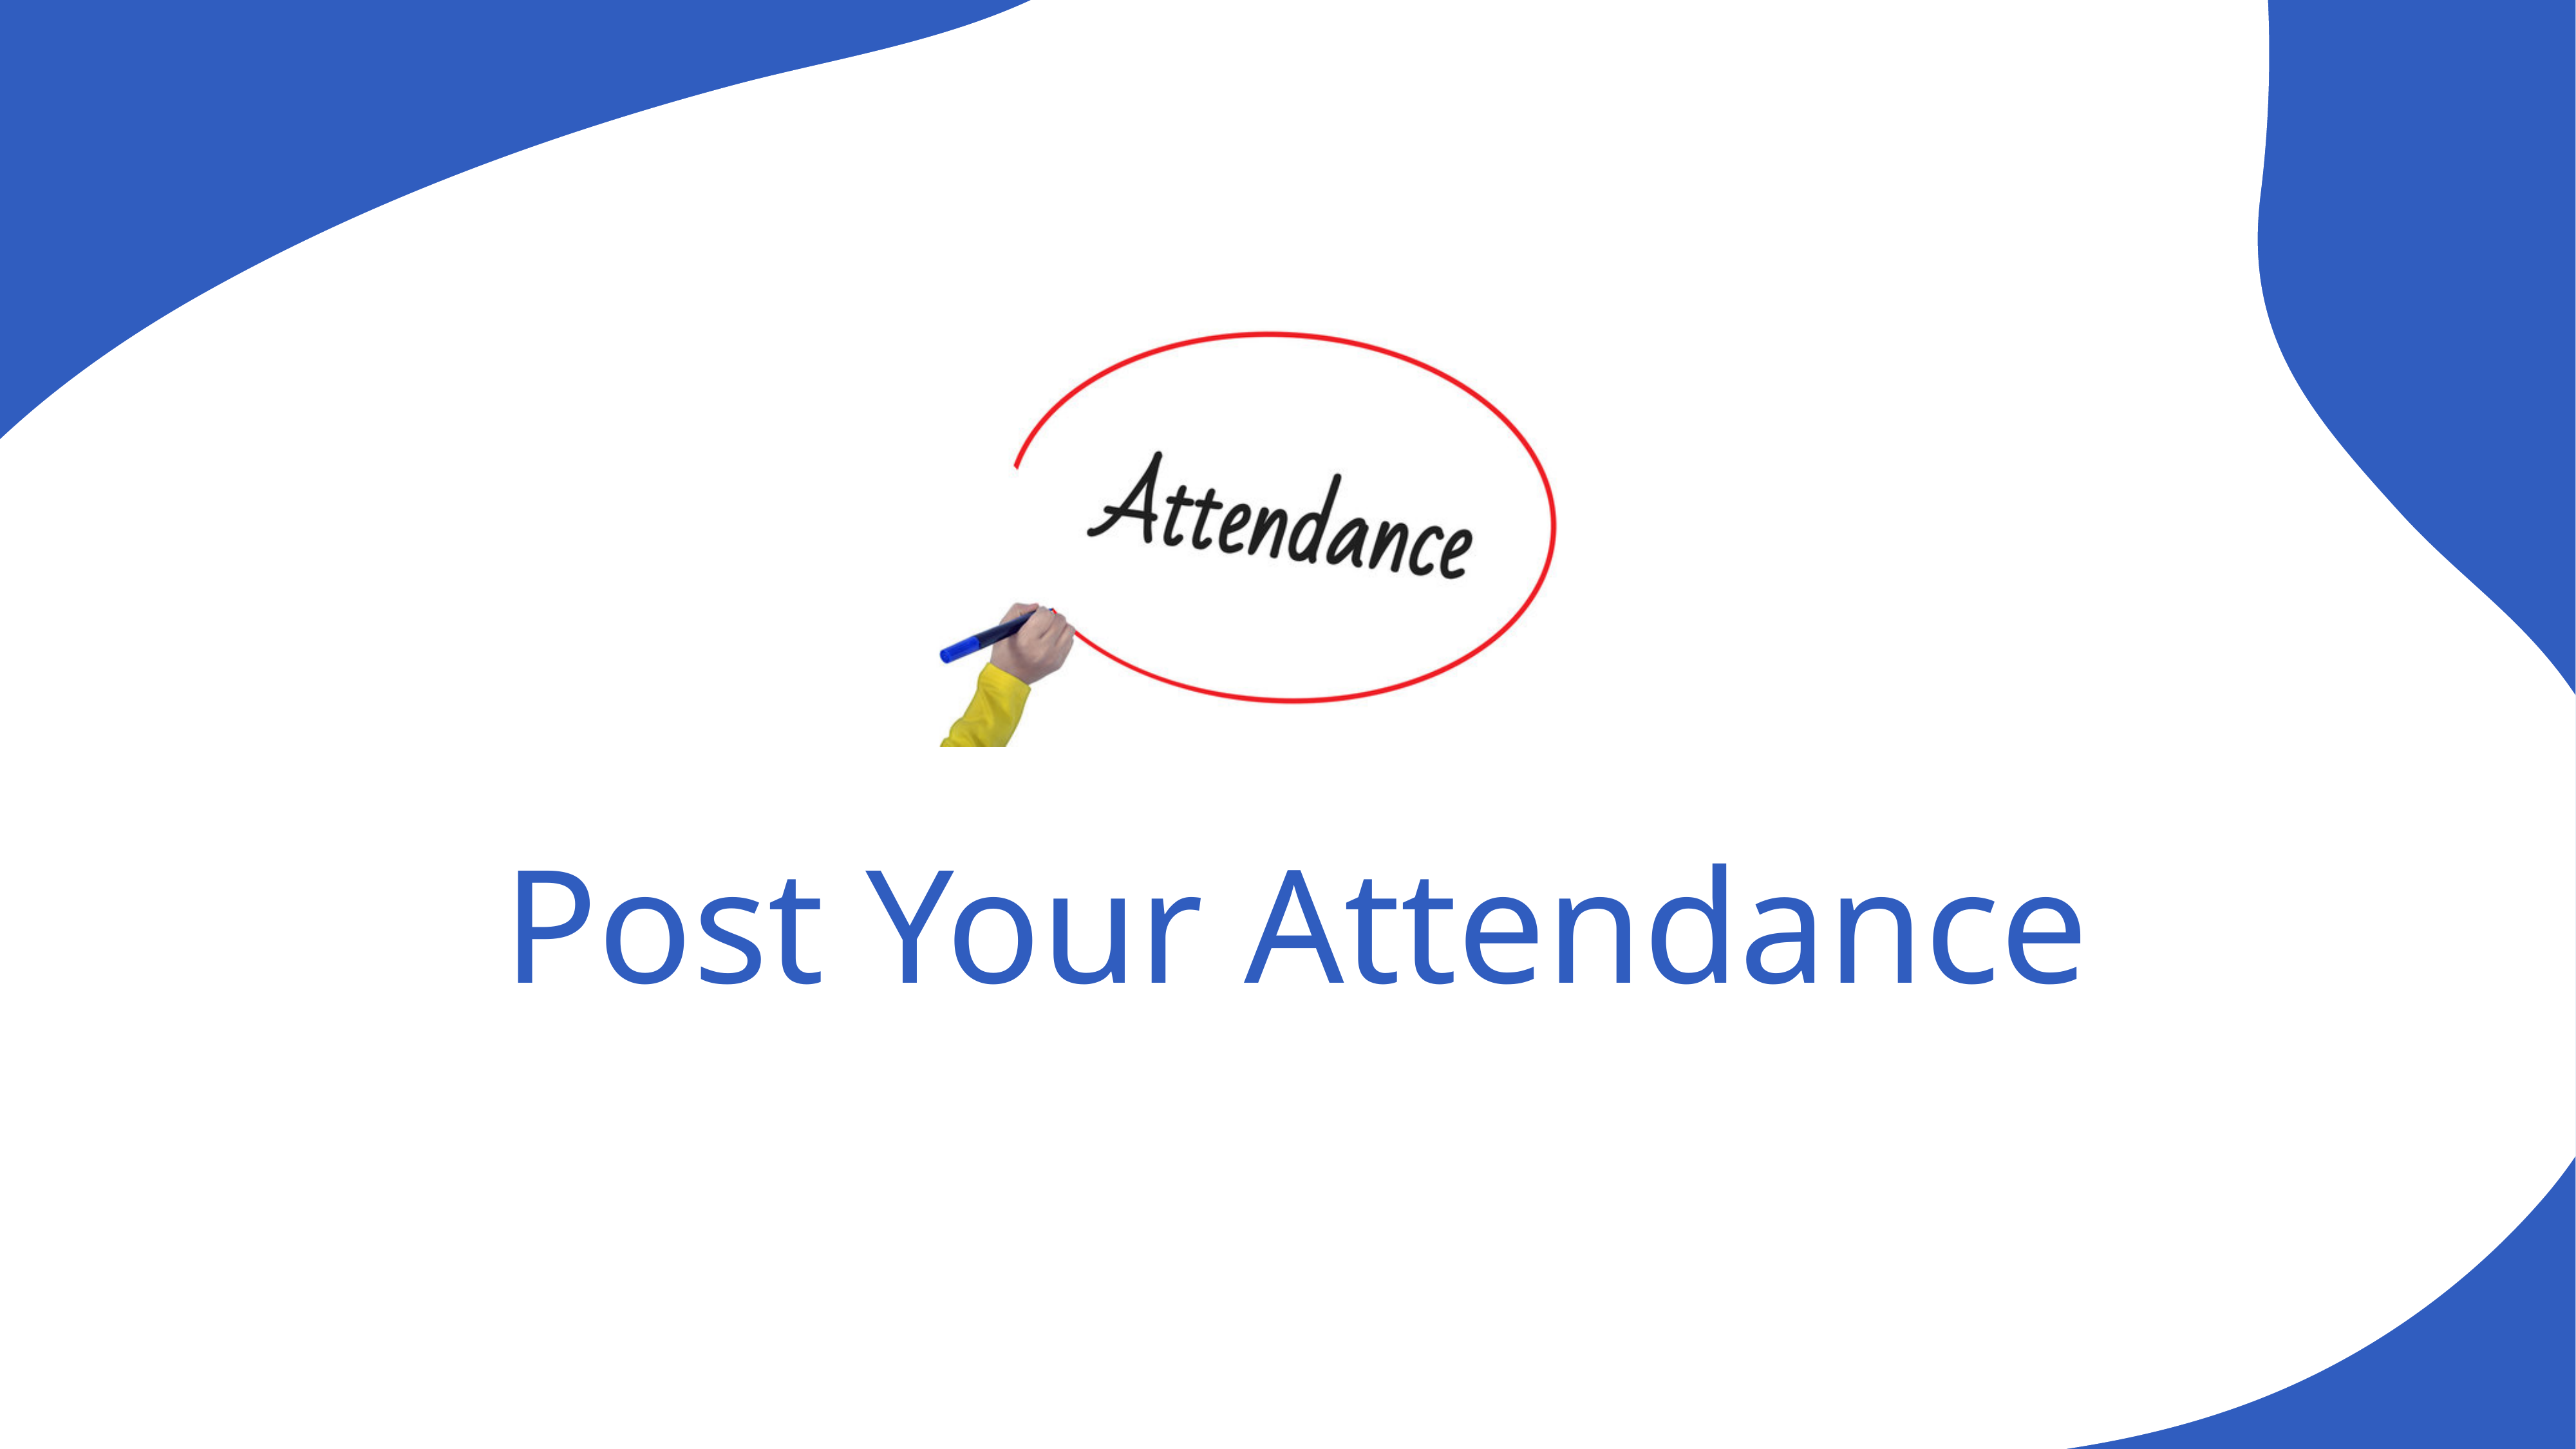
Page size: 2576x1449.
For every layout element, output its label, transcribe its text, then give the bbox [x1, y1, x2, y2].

text_box Post Your Attendance [95, 816, 2496, 1051]
picture [919, 298, 1607, 747]
